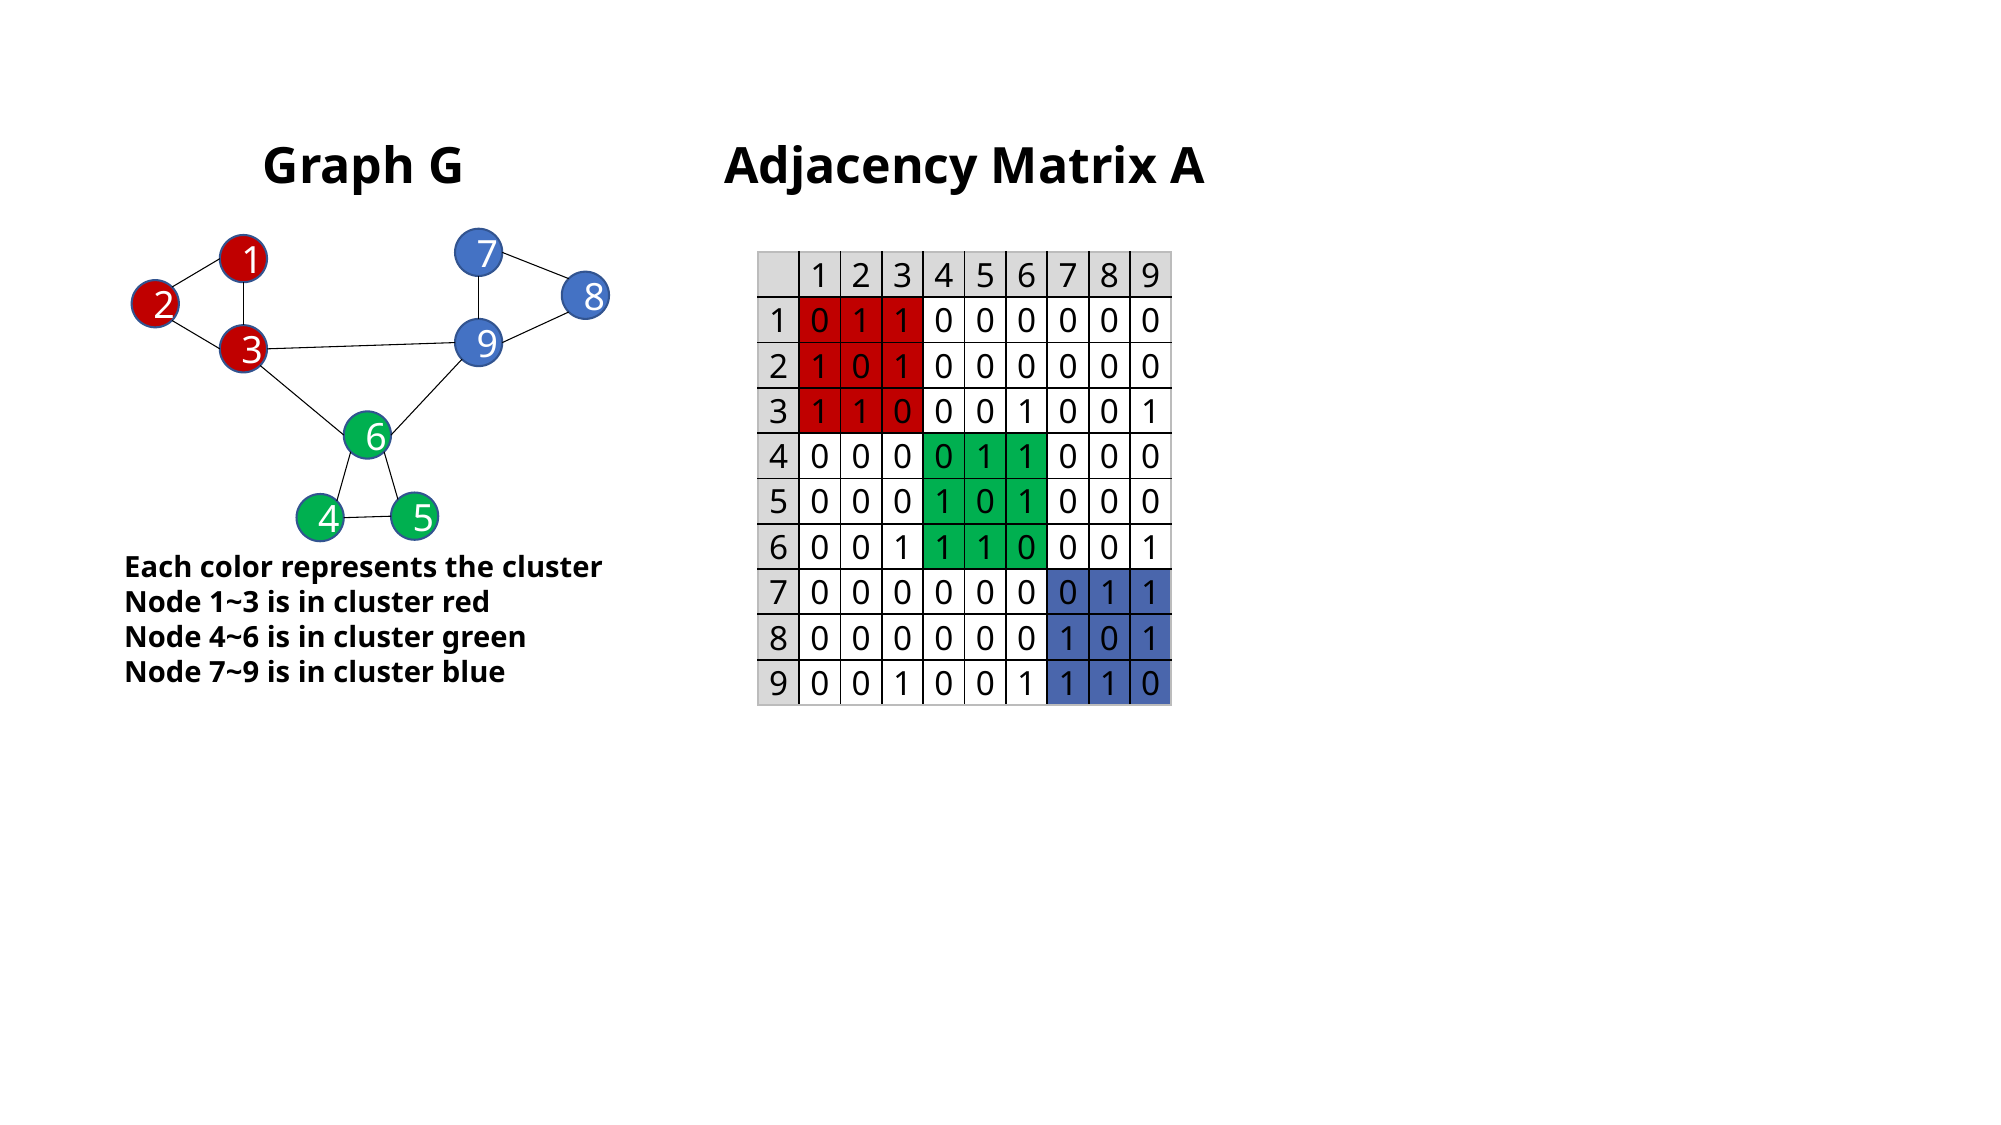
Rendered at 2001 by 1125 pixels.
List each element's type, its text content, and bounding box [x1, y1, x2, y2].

table_cell 0 [841, 479, 881, 523]
table_cell 0 [1131, 479, 1170, 523]
table_cell 0 [1007, 343, 1046, 387]
table_cell 1 [1131, 389, 1170, 432]
text_box 3 [218, 324, 269, 374]
table_cell 0 [800, 570, 840, 613]
table_cell 1 [1007, 389, 1046, 432]
table_header 8 [1090, 253, 1129, 296]
table_cell 0 [841, 525, 881, 568]
table_cell 1 [924, 525, 964, 568]
table_cell 1 [1048, 615, 1088, 659]
table_cell 1 [841, 298, 881, 342]
table_cell 0 [1048, 479, 1088, 523]
table_cell 0 [841, 434, 881, 478]
table_cell 0 [800, 434, 840, 478]
table_cell 0 [1007, 298, 1046, 342]
table_cell 2 [759, 343, 798, 387]
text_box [171, 320, 220, 349]
table_cell 7 [759, 570, 798, 613]
table_cell 0 [965, 570, 1005, 613]
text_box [336, 451, 351, 501]
table_cell 0 [800, 525, 840, 568]
table_cell 0 [924, 343, 964, 387]
table_cell 0 [1007, 570, 1046, 613]
text_box Adjacency Matrix A [709, 125, 1220, 201]
table_cell 0 [924, 389, 964, 432]
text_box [502, 252, 569, 279]
table_cell 0 [883, 570, 922, 613]
table_cell 0 [800, 615, 840, 659]
text_box 2 [130, 279, 180, 329]
text_box 8 [560, 270, 611, 320]
table_cell 0 [883, 389, 922, 432]
table_header 6 [1007, 253, 1046, 296]
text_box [171, 258, 220, 288]
table_cell 0 [924, 434, 964, 478]
table_cell 0 [1048, 525, 1088, 568]
table_cell 1 [883, 343, 922, 387]
table_cell 0 [965, 479, 1005, 523]
table_cell 1 [1131, 615, 1170, 659]
table_cell 3 [759, 389, 798, 432]
text_box 6 [342, 410, 392, 460]
table_cell 0 [841, 343, 881, 387]
table_cell 0 [1090, 479, 1129, 523]
table_cell 0 [1090, 298, 1129, 342]
table_header [759, 253, 798, 296]
table_cell 6 [759, 525, 798, 568]
table_cell 0 [1090, 615, 1129, 659]
table_cell 1 [924, 479, 964, 523]
table_cell 0 [1090, 389, 1129, 432]
table_cell 5 [759, 479, 798, 523]
text_box 4 [295, 492, 345, 541]
table_cell 1 [1090, 661, 1129, 704]
table_cell 0 [800, 661, 840, 704]
table_cell 0 [1090, 434, 1129, 478]
table_cell 0 [965, 615, 1005, 659]
table_cell 0 [1048, 298, 1088, 342]
table_cell 4 [759, 434, 798, 478]
table_cell 0 [1007, 615, 1046, 659]
table_cell 0 [841, 615, 881, 659]
table_cell 0 [1131, 661, 1170, 704]
table_cell 1 [759, 298, 798, 342]
text_box 9 [454, 317, 504, 368]
text_box 5 [390, 491, 440, 541]
text_box Each color represents the cluster Node 1~3 is in cluster red Node 4~6 is in cluster green Node 7~9 is in cluster blue [109, 541, 626, 696]
table_cell 0 [1048, 389, 1088, 432]
table_cell 1 [1007, 434, 1046, 478]
table_cell 0 [1131, 434, 1170, 478]
table_cell 0 [924, 570, 964, 613]
table_header 7 [1048, 253, 1088, 296]
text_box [267, 342, 455, 349]
table_cell 0 [1007, 525, 1046, 568]
table_cell 1 [841, 389, 881, 432]
table_cell 0 [965, 661, 1005, 704]
table_cell 0 [924, 615, 964, 659]
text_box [502, 312, 569, 343]
table_cell 0 [924, 661, 964, 704]
table_cell 1 [883, 525, 922, 568]
table_cell 1 [800, 389, 840, 432]
table_cell 0 [1090, 343, 1129, 387]
table_cell 1 [1131, 570, 1170, 613]
table_cell 0 [965, 389, 1005, 432]
table_cell 1 [965, 525, 1005, 568]
table_cell 0 [1048, 570, 1088, 613]
table_cell 0 [924, 298, 964, 342]
table_cell 1 [1090, 570, 1129, 613]
table_cell 0 [965, 298, 1005, 342]
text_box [391, 359, 462, 436]
table_header 5 [965, 253, 1005, 296]
table_cell 1 [883, 661, 922, 704]
table_cell 0 [1048, 434, 1088, 478]
table_cell 1 [1131, 525, 1170, 568]
table_cell 0 [965, 343, 1005, 387]
table_cell 0 [841, 570, 881, 613]
table_cell 0 [1090, 525, 1129, 568]
text_box 1 [218, 233, 269, 284]
table_cell 0 [800, 479, 840, 523]
table_header 4 [924, 253, 964, 296]
table_cell 1 [1007, 479, 1046, 523]
table_header 9 [1131, 253, 1170, 296]
table_cell 0 [1048, 343, 1088, 387]
table_cell 0 [883, 434, 922, 478]
table_cell 0 [883, 479, 922, 523]
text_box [384, 451, 398, 500]
table_cell 1 [1048, 661, 1088, 704]
text_box Graph G [248, 125, 480, 201]
table_cell 1 [965, 434, 1005, 478]
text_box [260, 365, 344, 436]
table_cell 0 [1131, 343, 1170, 387]
table_header 3 [883, 253, 922, 296]
table_cell 8 [759, 615, 798, 659]
table_cell 1 [800, 343, 840, 387]
text_box 7 [453, 227, 504, 277]
table_cell 0 [800, 298, 840, 342]
table_cell 0 [841, 661, 881, 704]
table_cell 1 [1007, 661, 1046, 704]
table_cell 0 [1131, 298, 1170, 342]
table_cell 0 [883, 615, 922, 659]
table_header 1 [800, 253, 840, 296]
table_cell 9 [759, 661, 798, 704]
table_header 2 [841, 253, 881, 296]
table_cell 1 [883, 298, 922, 342]
